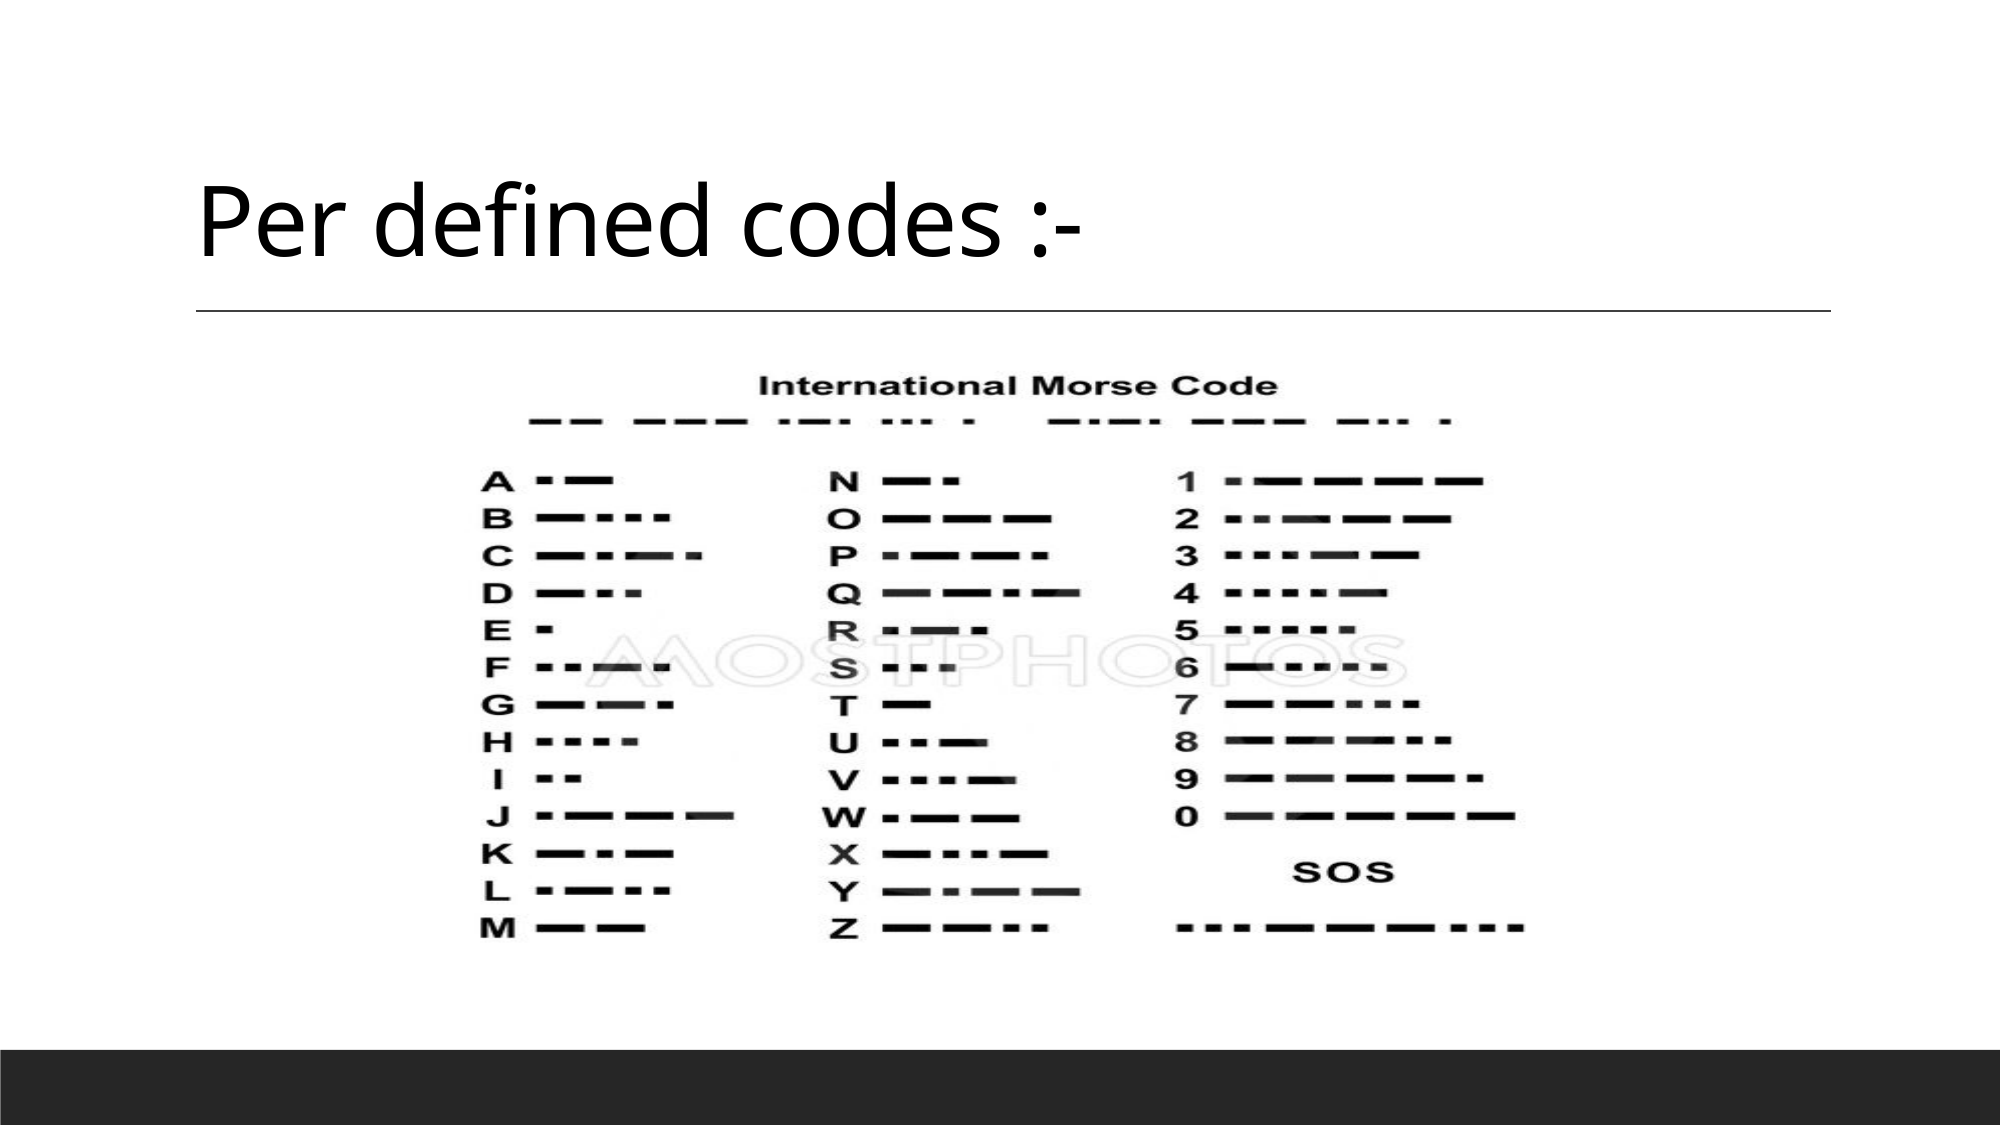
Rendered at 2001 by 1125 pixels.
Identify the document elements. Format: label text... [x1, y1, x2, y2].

title Per defined codes :- [180, 47, 1830, 285]
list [432, 351, 1562, 970]
